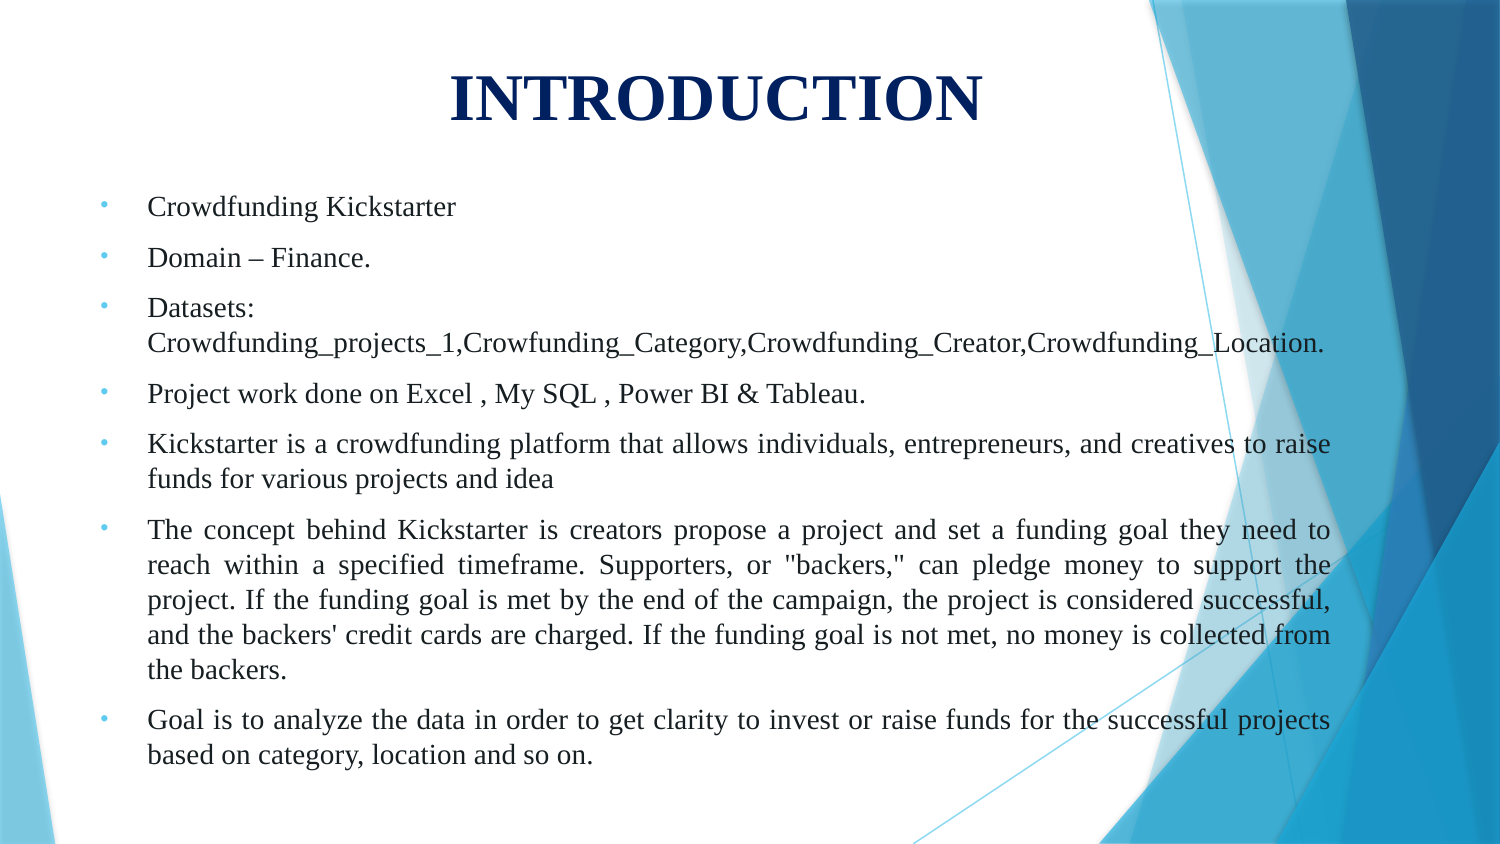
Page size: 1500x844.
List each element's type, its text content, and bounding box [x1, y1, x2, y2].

list Crowdfunding Kickstarter Domain – Finance. Datasets: Crowdfunding_projects_1,Crowfunding_Category,Crowdfunding_Creator,Crowdfunding_Location. Project work done on Excel , My SQL , Power BI & Tableau. Kickstarter is a crowdfunding platform that allows individuals, entrepreneurs, and creatives to raise funds for various projects and idea The concept behind Kickstarter is creators propose a project and set a funding goal they need to reach within a specified timeframe. Supporters, or "backers," can pledge money to support the project. If the funding goal is met by the end of the campaign, the project is considered successful, and the backers' credit cards are charged. If the funding goal is not met, no money is collected from the backers. Goal is to analyze the data in order to get clarity to invest or raise funds for the successful projects based on category, location and so on. [85, 200, 1348, 758]
title INTRODUCTION [72, 43, 1360, 144]
